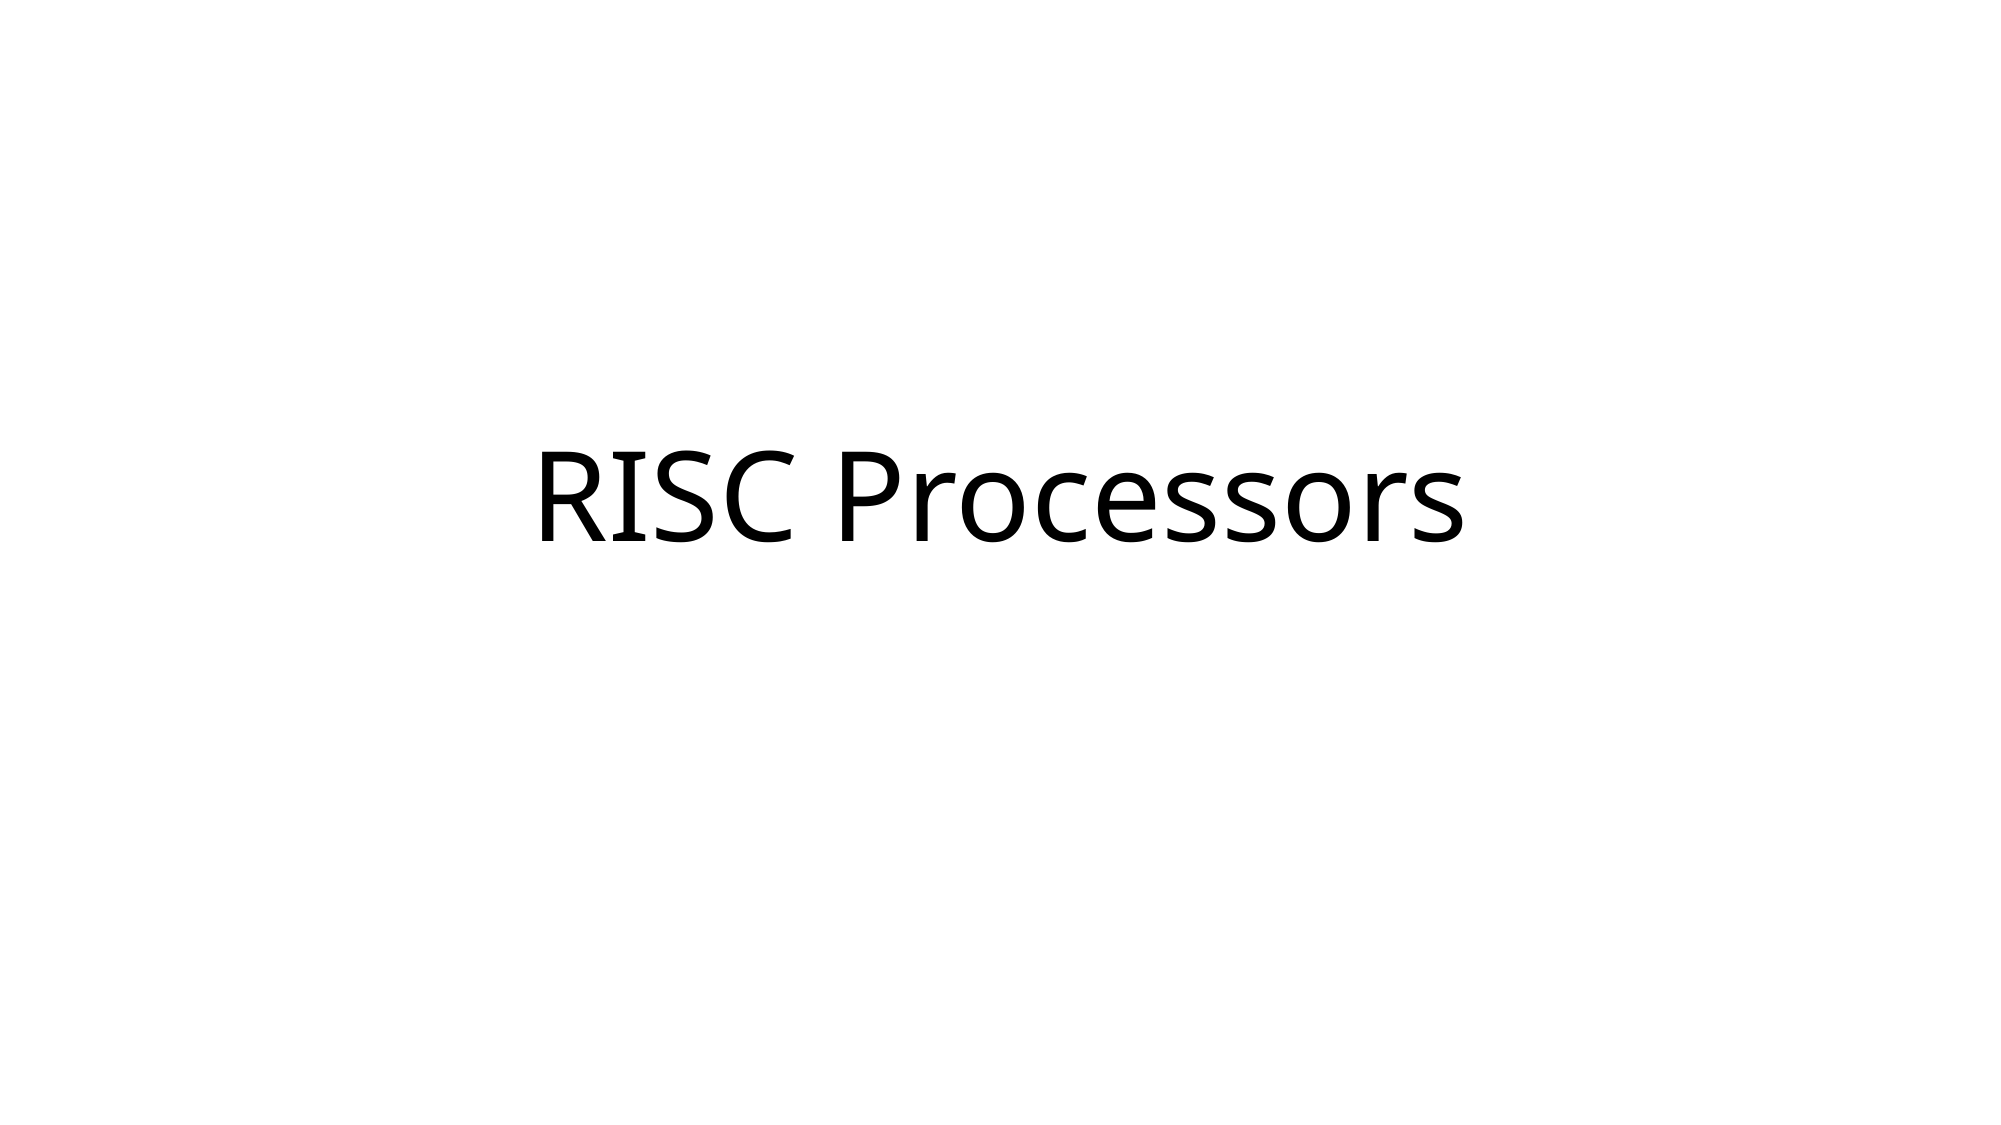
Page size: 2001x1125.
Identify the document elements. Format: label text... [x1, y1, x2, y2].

title RISC Processors [249, 184, 1750, 576]
